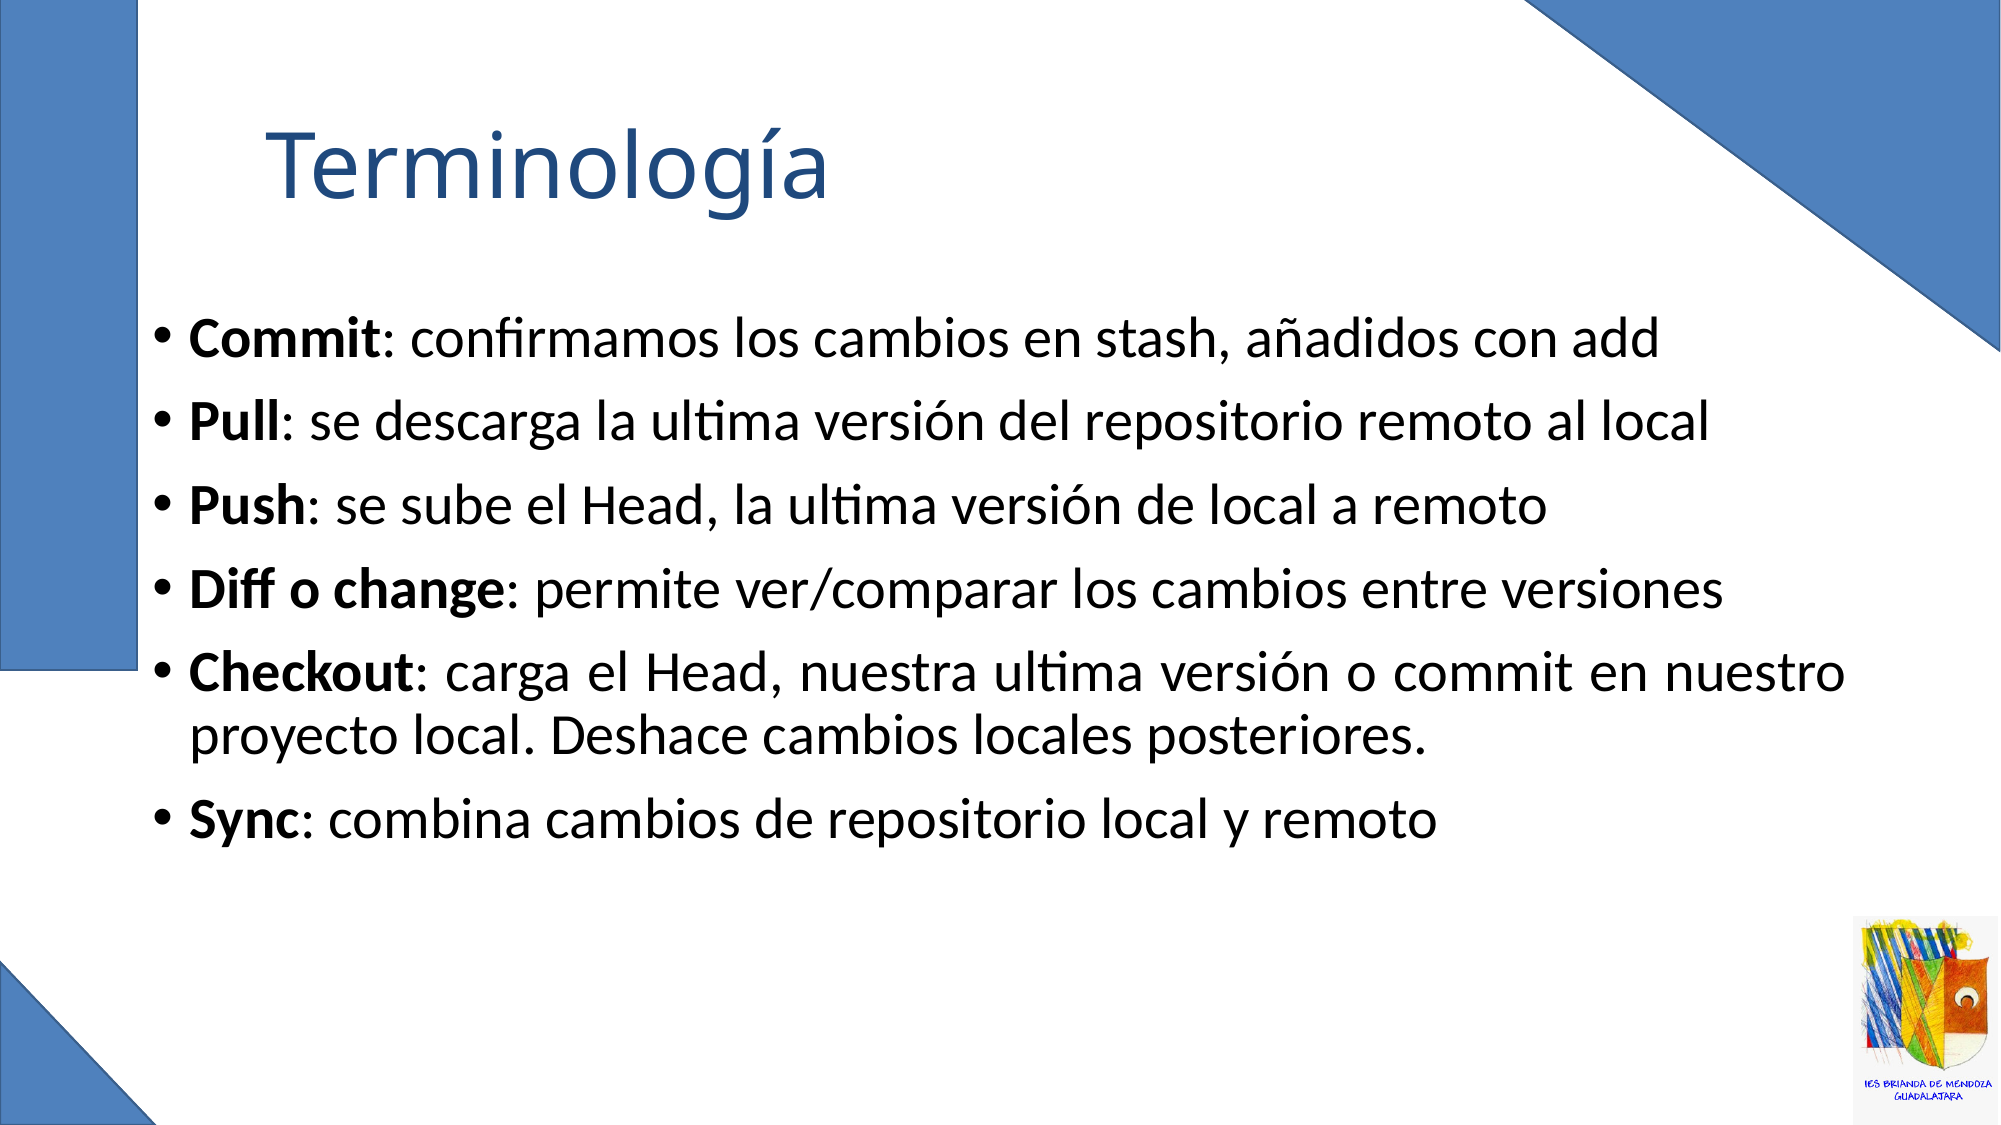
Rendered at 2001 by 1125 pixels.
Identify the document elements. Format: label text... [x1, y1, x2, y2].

list Commit: confirmamos los cambios en stash, añadidos con add Pull: se descarga la ultima versión del repositorio remoto al local Push: se sube el Head, la ultima versión de local a remoto Diff o change: permite ver/comparar los cambios entre versiones Checkout: carga el Head, nuestra ultima versión o commit en nuestro proyecto local. Deshace cambios locales posteriores. Sync: combina cambios de repositorio local y remoto [137, 299, 1863, 1014]
picture [1853, 916, 1998, 1125]
title Terminología [250, 59, 1599, 278]
